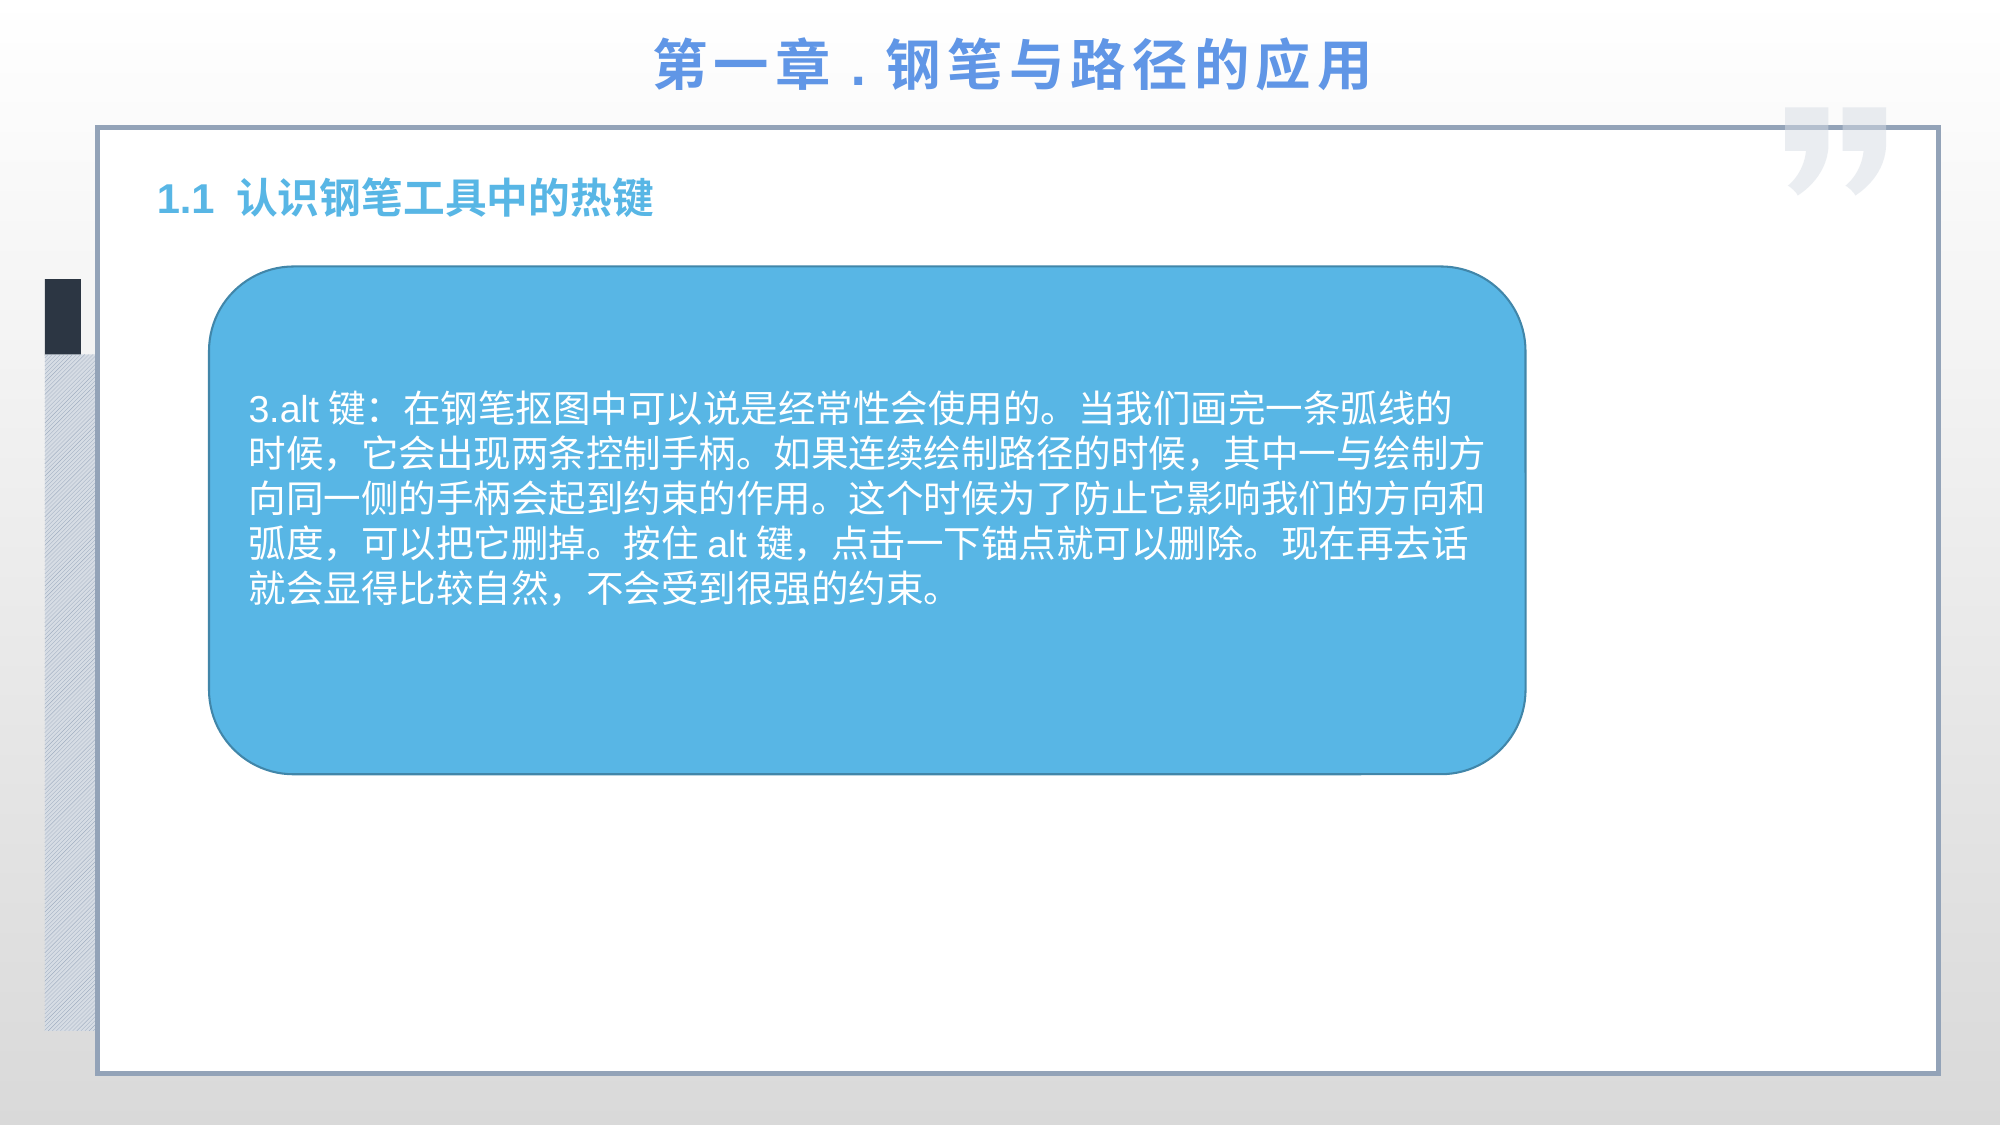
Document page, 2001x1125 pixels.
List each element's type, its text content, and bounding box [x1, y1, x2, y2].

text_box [1785, 107, 1887, 196]
text_box 在钢笔工具下，有三个热键（ctrl+alt+shift）配合使用。一般使用钢笔抠图的时候，三个热键都需要使用。 [97, 128, 1939, 1074]
text_box 第一章.钢笔与路径的应用 [80, 24, 1939, 128]
text_box [44, 353, 97, 1032]
text_box [44, 278, 82, 353]
text_box 3.alt键：在钢笔抠图中可以说是经常性会使用的。当我们画完一条弧线的时候，它会出现两条控制手柄。如果连续绘制路径的时候，其中一与绘制方向同一侧的手柄会起到约束的作用。这个时候为了防止它影响我们的方向和弧度，可以把它删掉。按住alt键，点击一下锚点就可以删除。现在再去话就会显得比较自然，不会受到很强的约束。 [207, 265, 1527, 776]
text_box 1.1 认识钢笔工具中的热键 [142, 164, 669, 230]
